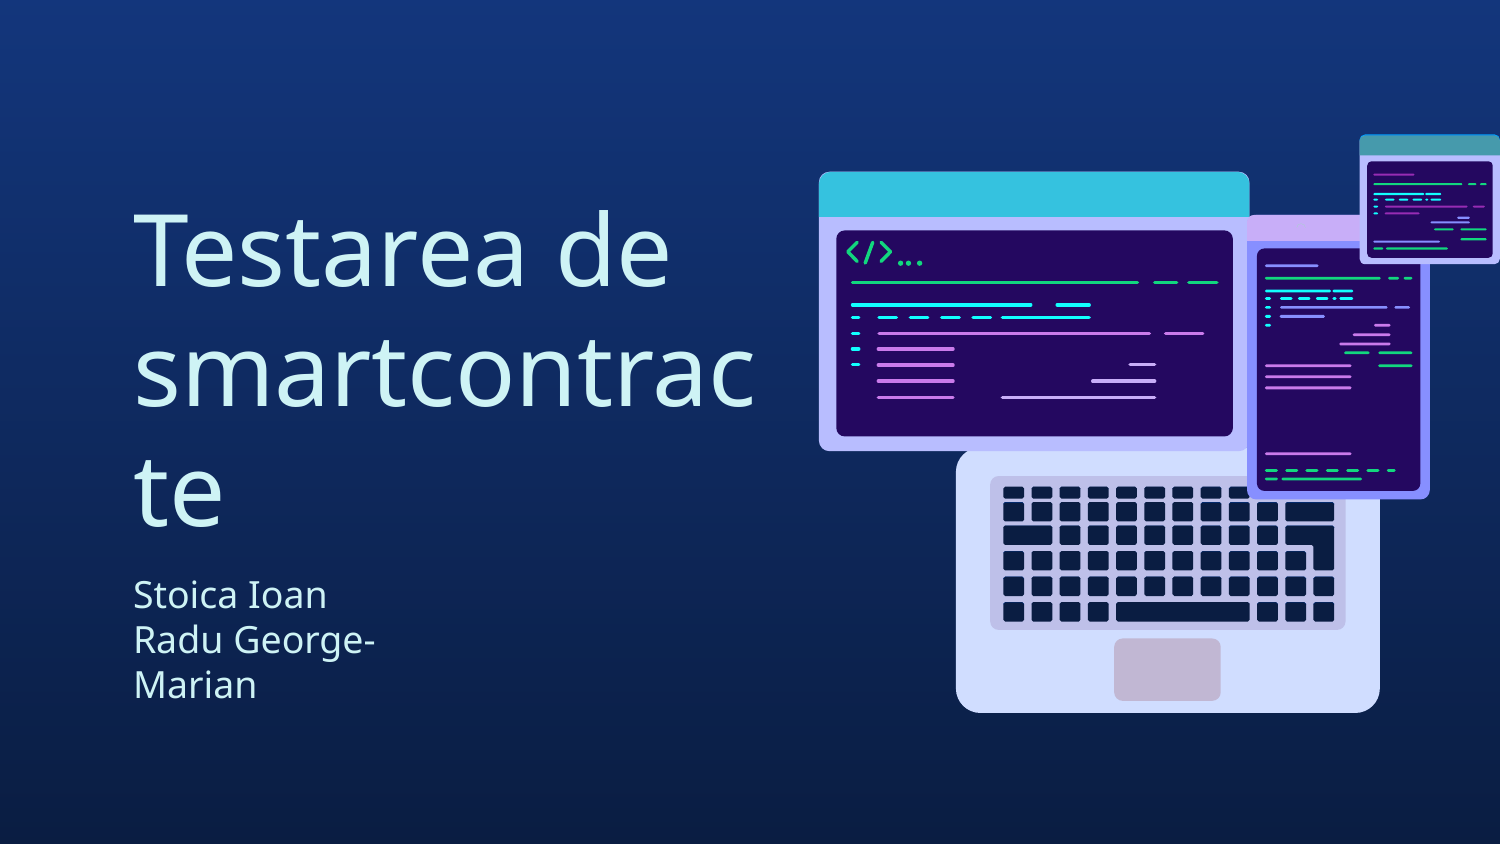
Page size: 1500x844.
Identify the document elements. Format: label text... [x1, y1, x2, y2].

text_box [897, 260, 904, 266]
text_box [1257, 603, 1278, 622]
text_box [1116, 525, 1137, 545]
text_box [1279, 314, 1325, 318]
text_box [1059, 502, 1081, 522]
text_box [1200, 526, 1222, 545]
text_box [1172, 551, 1194, 571]
text_box [1087, 525, 1109, 545]
text_box [1087, 486, 1109, 499]
text_box [1264, 452, 1352, 456]
text_box [1332, 289, 1354, 293]
text_box [1228, 503, 1250, 522]
text_box [1116, 502, 1137, 522]
text_box [1144, 551, 1166, 571]
text_box [1059, 525, 1081, 545]
text_box [1200, 552, 1222, 571]
text_box [1059, 576, 1081, 597]
text_box [1228, 488, 1250, 499]
text_box [1247, 214, 1359, 241]
text_box [916, 260, 923, 266]
text_box [1031, 486, 1053, 499]
text_box [836, 230, 1233, 437]
text_box [1313, 577, 1335, 597]
text_box [1116, 486, 1137, 499]
text_box [1257, 503, 1278, 522]
text_box [1285, 603, 1307, 622]
text_box [1172, 502, 1194, 522]
text_box [1247, 241, 1430, 500]
text_box [1281, 477, 1363, 481]
text_box [1264, 289, 1332, 293]
text_box [1003, 486, 1025, 499]
text_box [1087, 551, 1109, 571]
text_box [1257, 552, 1278, 571]
text_box [1285, 577, 1307, 597]
text_box [1114, 638, 1221, 701]
text_box [1264, 264, 1319, 268]
text_box [1264, 364, 1352, 368]
text_box [1367, 161, 1493, 258]
text_box [1228, 577, 1250, 597]
text_box [955, 449, 1380, 713]
text_box [1339, 342, 1391, 346]
text_box [818, 217, 1248, 452]
text_box [1116, 602, 1250, 622]
text_box [1087, 602, 1109, 622]
text_box [1359, 135, 1500, 156]
text_box [1264, 375, 1352, 379]
text_box [1256, 248, 1421, 491]
text_box [1200, 503, 1222, 522]
text_box [1373, 323, 1391, 327]
text_box [1087, 502, 1109, 522]
text_box [1378, 351, 1413, 355]
text_box [1264, 386, 1352, 390]
text_box [1200, 577, 1222, 597]
text_box [1373, 192, 1425, 196]
text_box [1144, 502, 1166, 522]
text_box [1352, 333, 1391, 337]
text_box [1172, 576, 1194, 597]
text_box [1343, 351, 1370, 355]
text_box [1003, 525, 1053, 545]
text_box [1359, 156, 1500, 265]
text_box [1116, 576, 1137, 597]
text_box [1087, 576, 1109, 597]
title Testarea de smartcontracte [118, 166, 788, 562]
text_box [1285, 503, 1335, 522]
text_box [1200, 488, 1222, 499]
text_box [990, 476, 1346, 630]
text_box [1257, 526, 1278, 545]
text_box [1031, 602, 1053, 622]
text_box [1031, 576, 1053, 597]
text_box [1313, 603, 1335, 622]
text_box [1059, 551, 1081, 571]
text_box [1172, 486, 1194, 499]
text_box [1228, 526, 1250, 545]
text_box [1144, 576, 1166, 597]
text_box [1144, 525, 1166, 545]
text_box [1403, 276, 1413, 280]
text_box [1257, 577, 1278, 597]
text_box [905, 260, 912, 266]
text_box [1425, 192, 1442, 196]
text_box [1116, 551, 1137, 571]
text_box [1003, 503, 1025, 522]
text_box [818, 171, 1250, 217]
text_box [1172, 525, 1194, 545]
text_box [1059, 602, 1081, 622]
text_box [1031, 551, 1053, 571]
text_box [1388, 276, 1400, 280]
text_box [1378, 364, 1413, 368]
subtitle Stoica Ioan Radu George-Marian [118, 555, 504, 677]
text_box [1003, 603, 1025, 622]
text_box [1264, 276, 1381, 280]
text_box [1031, 502, 1053, 522]
text_box [1144, 486, 1166, 499]
text_box [1228, 552, 1250, 571]
text_box [1003, 577, 1025, 597]
text_box [1285, 526, 1335, 571]
text_box [1264, 477, 1279, 481]
text_box [1003, 552, 1025, 571]
text_box [1059, 486, 1081, 499]
